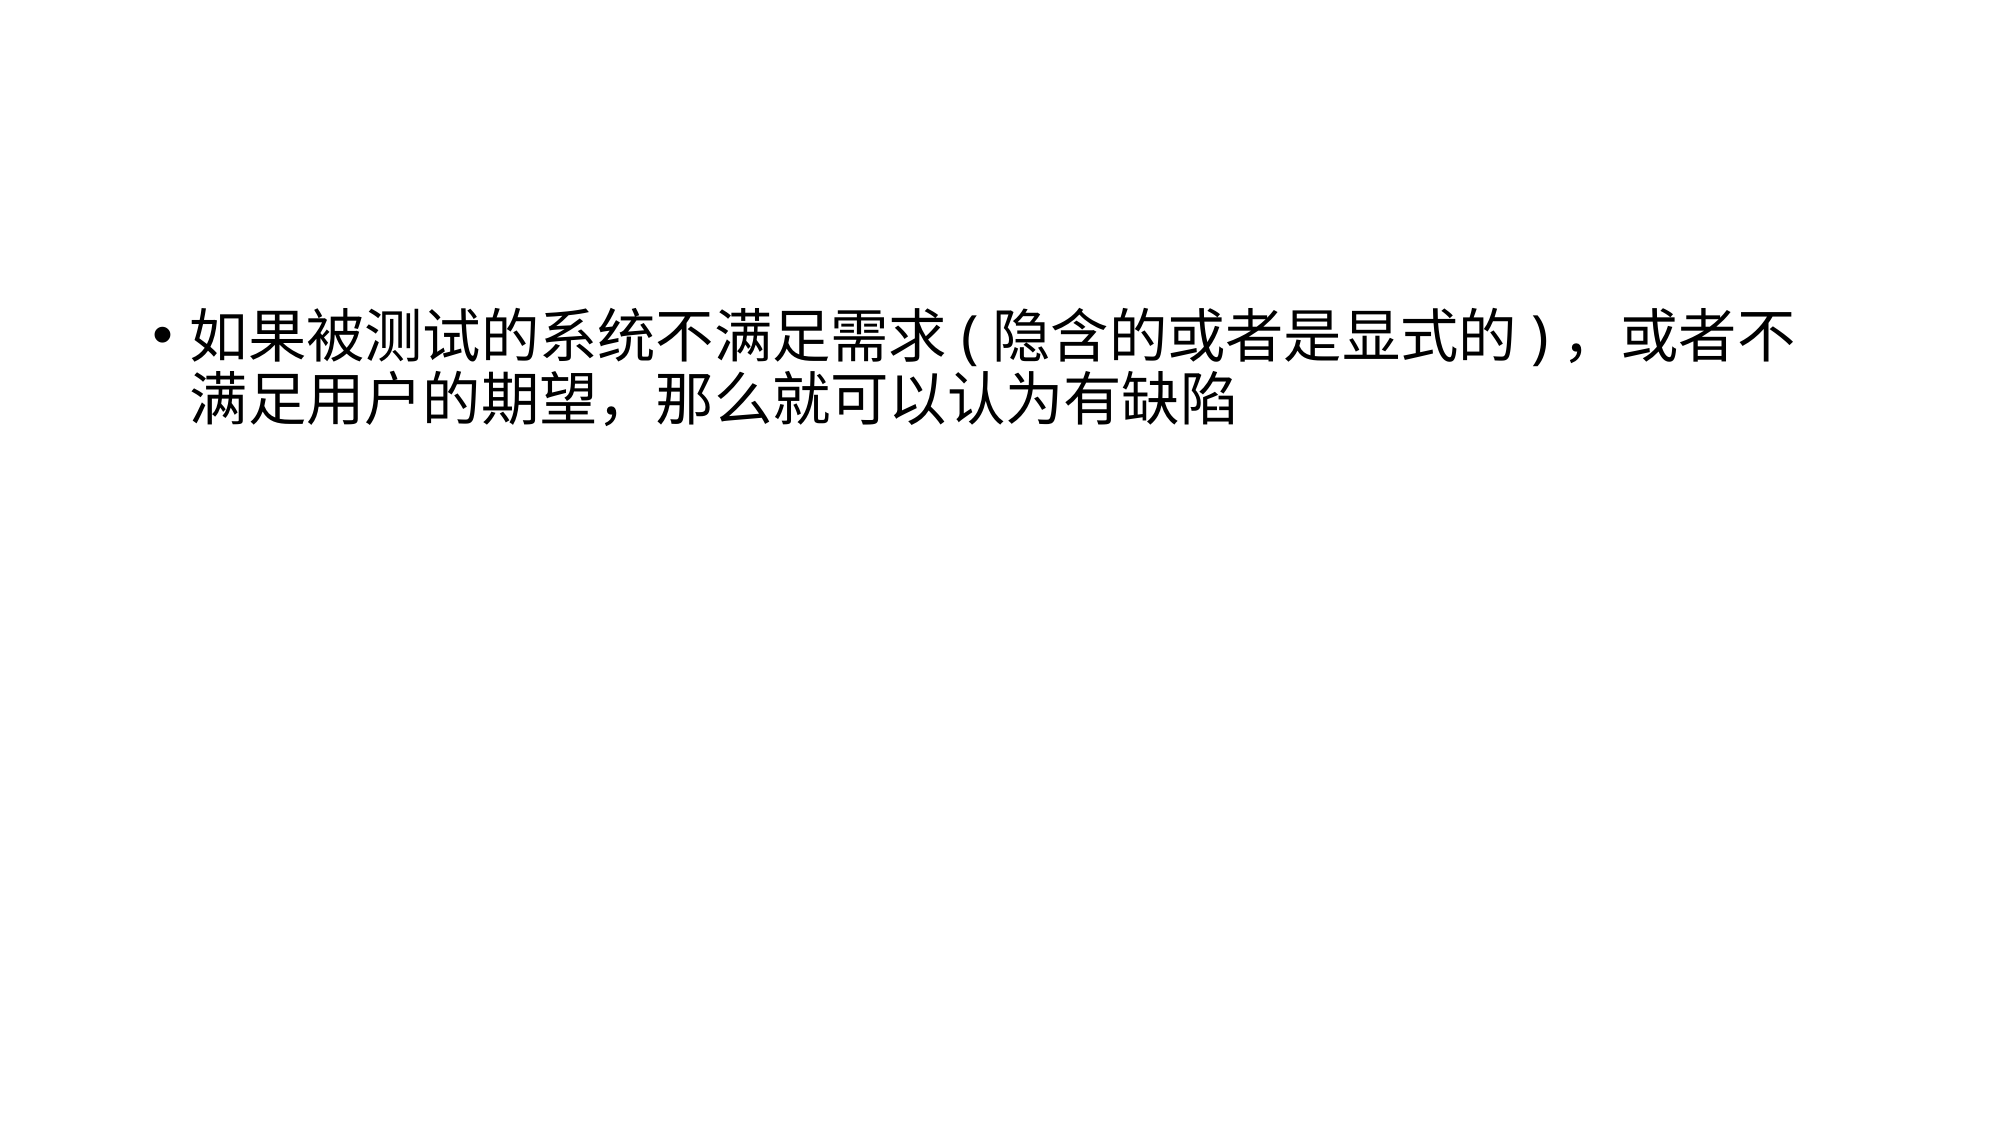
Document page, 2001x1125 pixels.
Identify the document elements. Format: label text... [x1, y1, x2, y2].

list 如果被测试的系统不满足需求(隐含的或者是显式的)，或者不满足用户的期望，那么就可以认为有缺陷 [137, 299, 1863, 1014]
